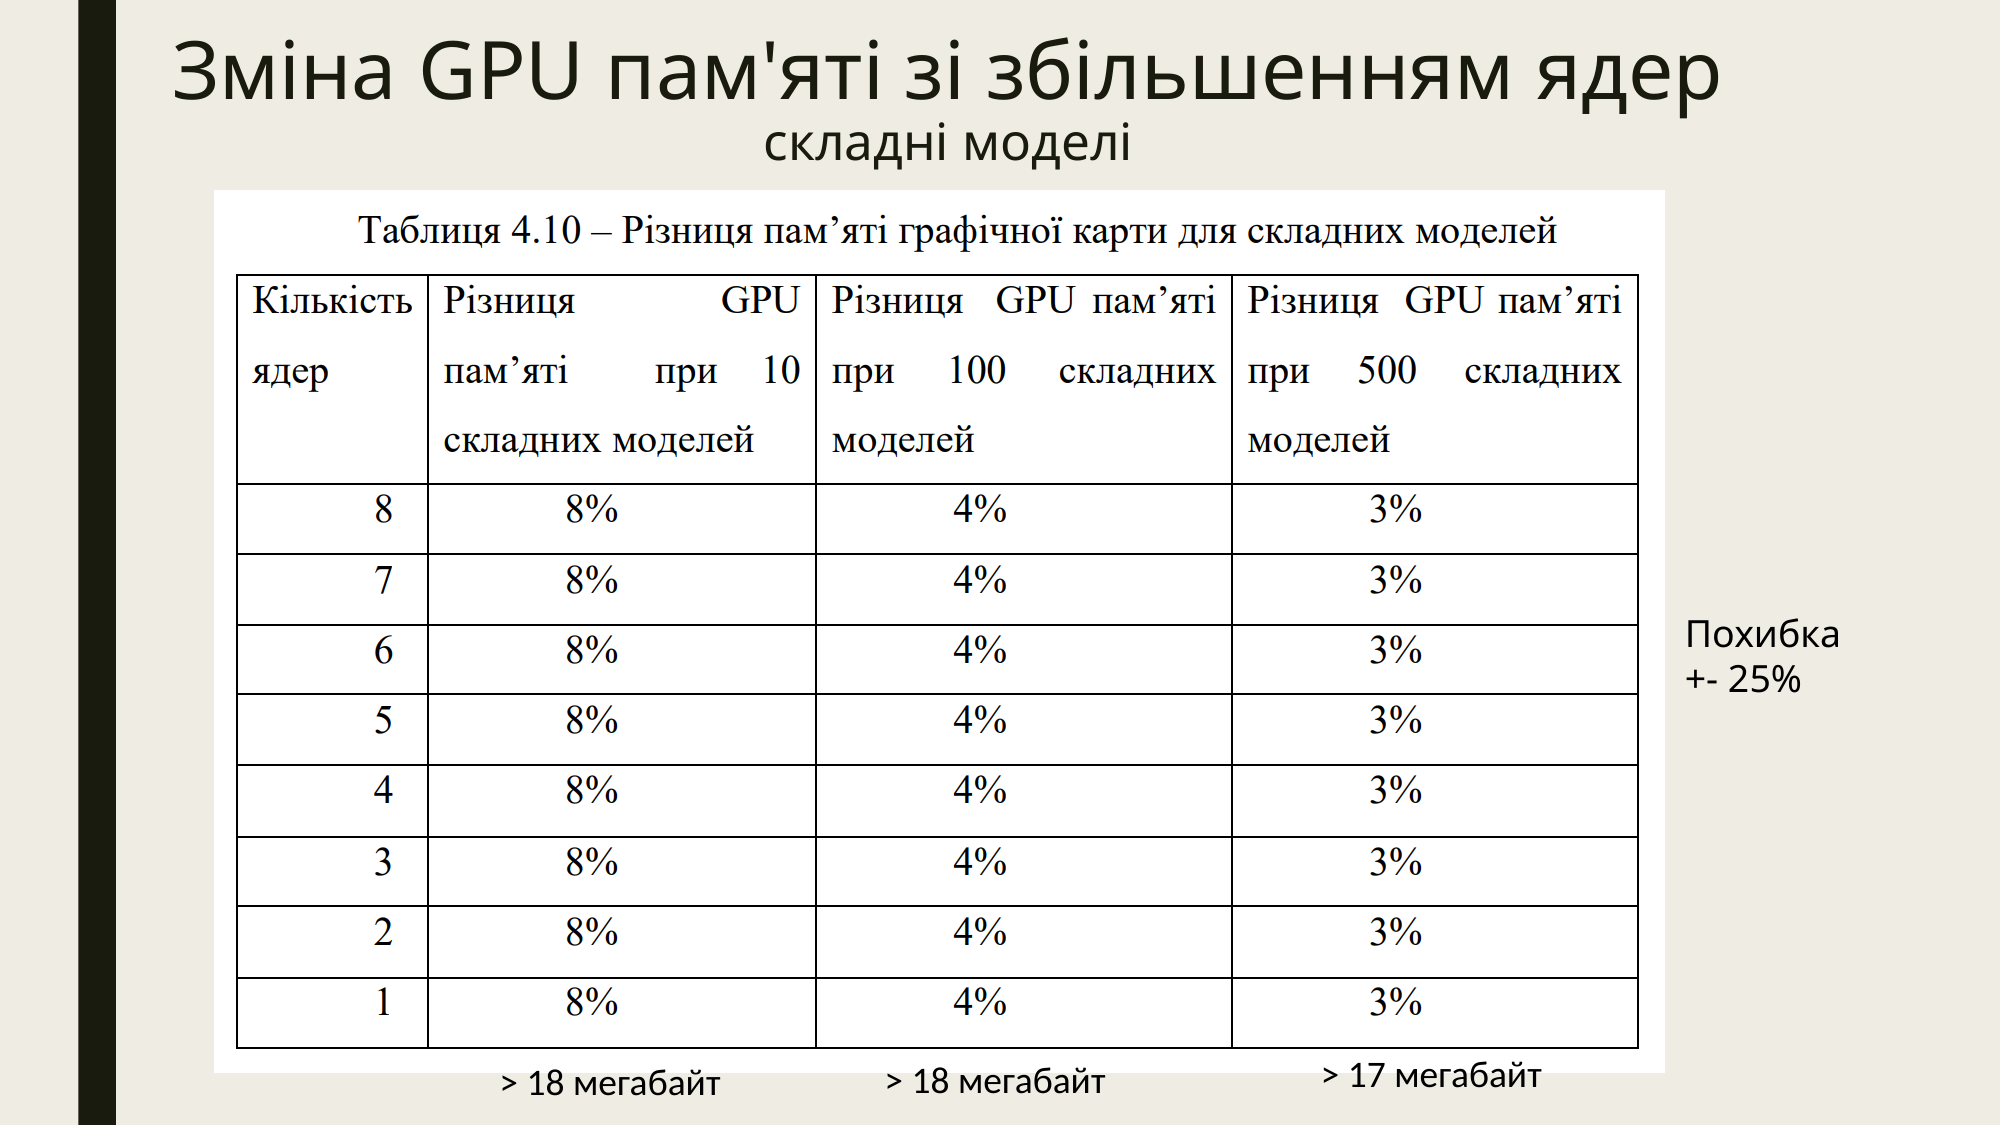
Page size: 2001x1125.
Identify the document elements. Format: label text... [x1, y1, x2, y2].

text_box > 18 мегабайт [484, 1073, 746, 1111]
text_box > 18 мегабайт [869, 1073, 1131, 1109]
text_box Похибка +- 25% [1670, 603, 1866, 708]
picture [214, 190, 1665, 1073]
title Зміна GPU пам'яті зі збільшенням ядер складні моделі [74, 23, 1823, 240]
text_box > 17 мегабайт [1305, 1073, 1567, 1103]
